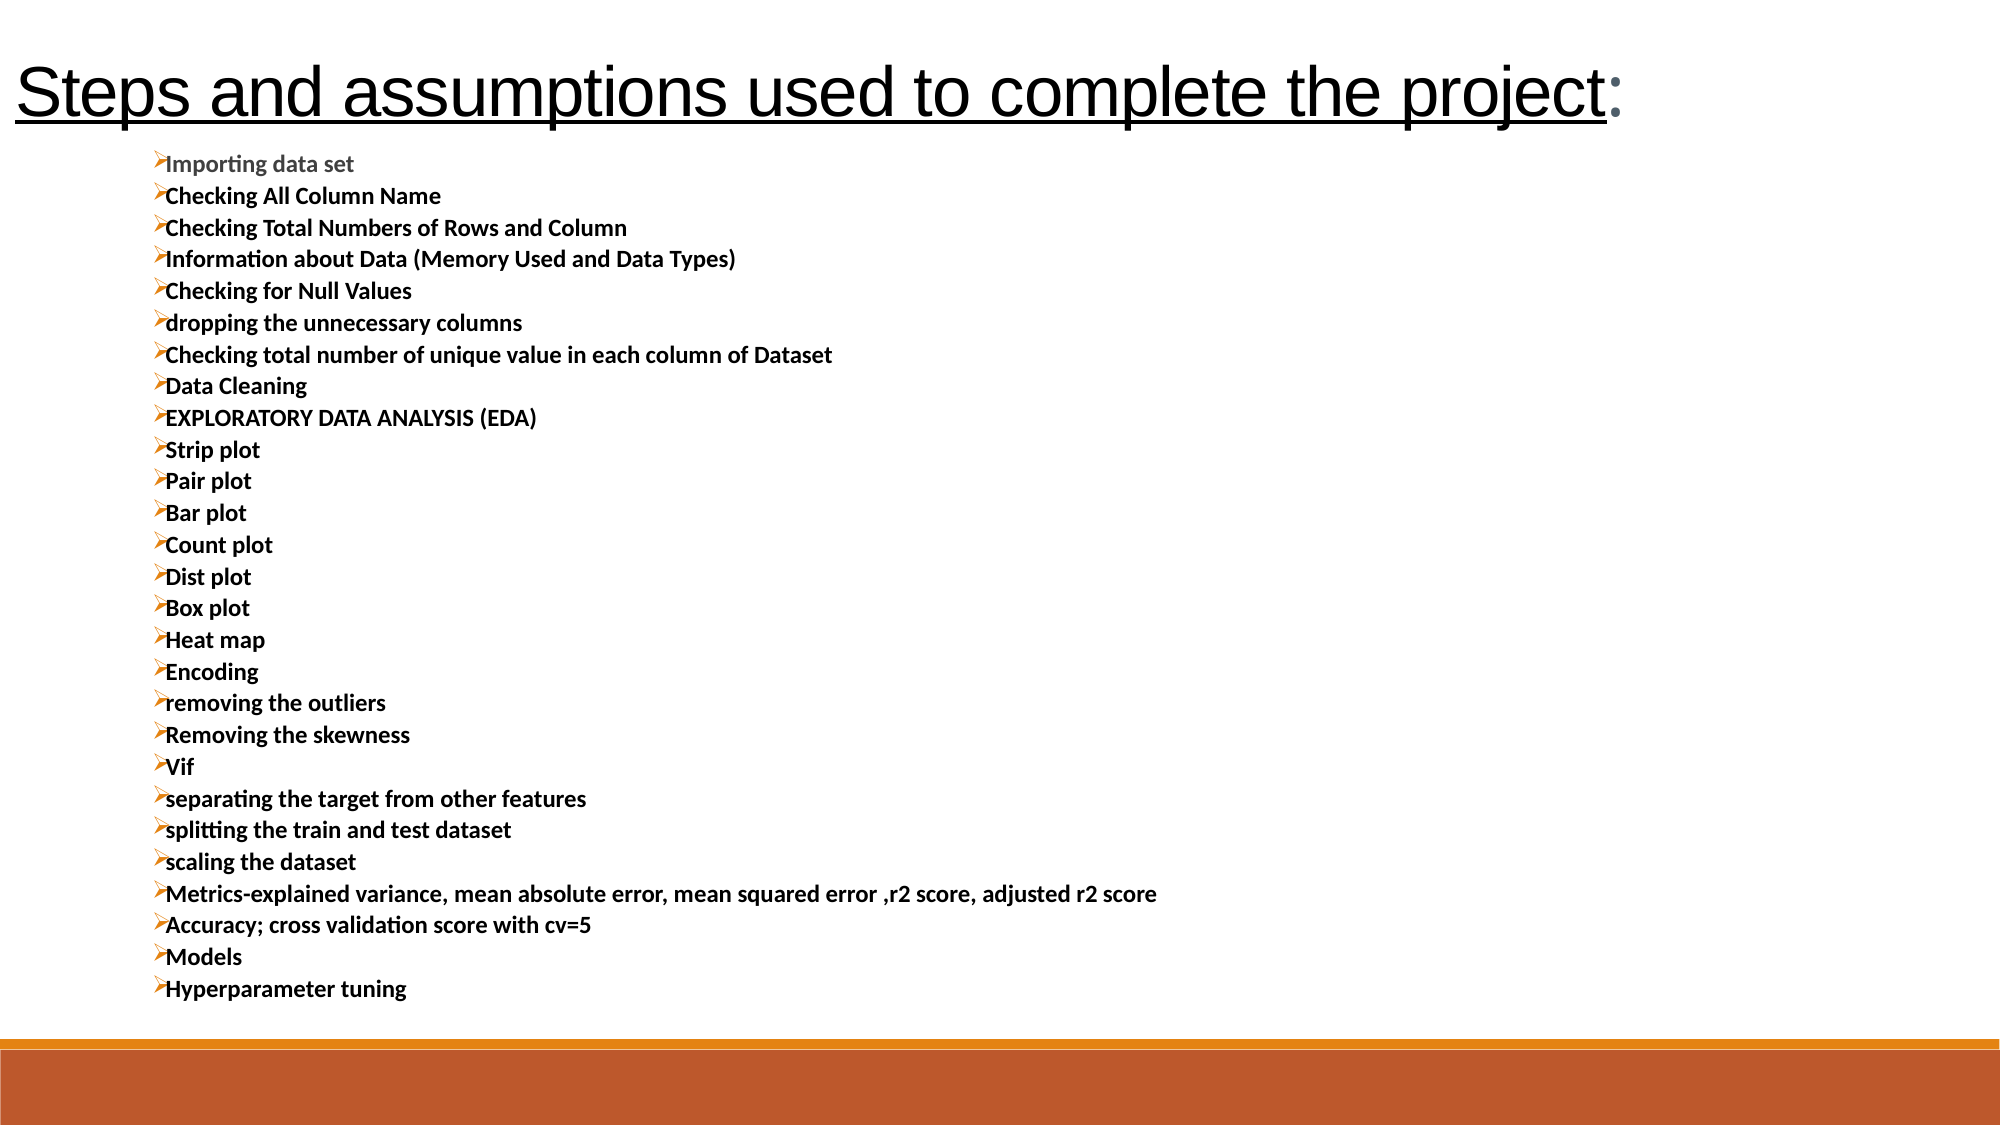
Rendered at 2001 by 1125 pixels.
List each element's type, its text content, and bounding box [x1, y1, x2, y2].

list Importing data set Checking All Column Name Checking Total Numbers of Rows and Column Information about Data (Memory Used and Data Types) Checking for Null Values dropping the unnecessary columns Checking total number of unique value in each column of Dataset Data Cleaning EXPLORATORY DATA ANALYSIS (EDA) Strip plot Pair plot Bar plot Count plot Dist plot Box plot Heat map Encoding removing the outliers Removing the skewness Vif separating the target from other features splitting the train and test dataset scaling the dataset Metrics-explained variance, mean absolute error, mean squared error ,r2 score, adjusted r2 score Accuracy; cross validation score with cv=5 Models Hyperparameter tuning [152, 138, 1811, 1031]
title Steps and assumptions used to complete the project: [0, 50, 1830, 139]
